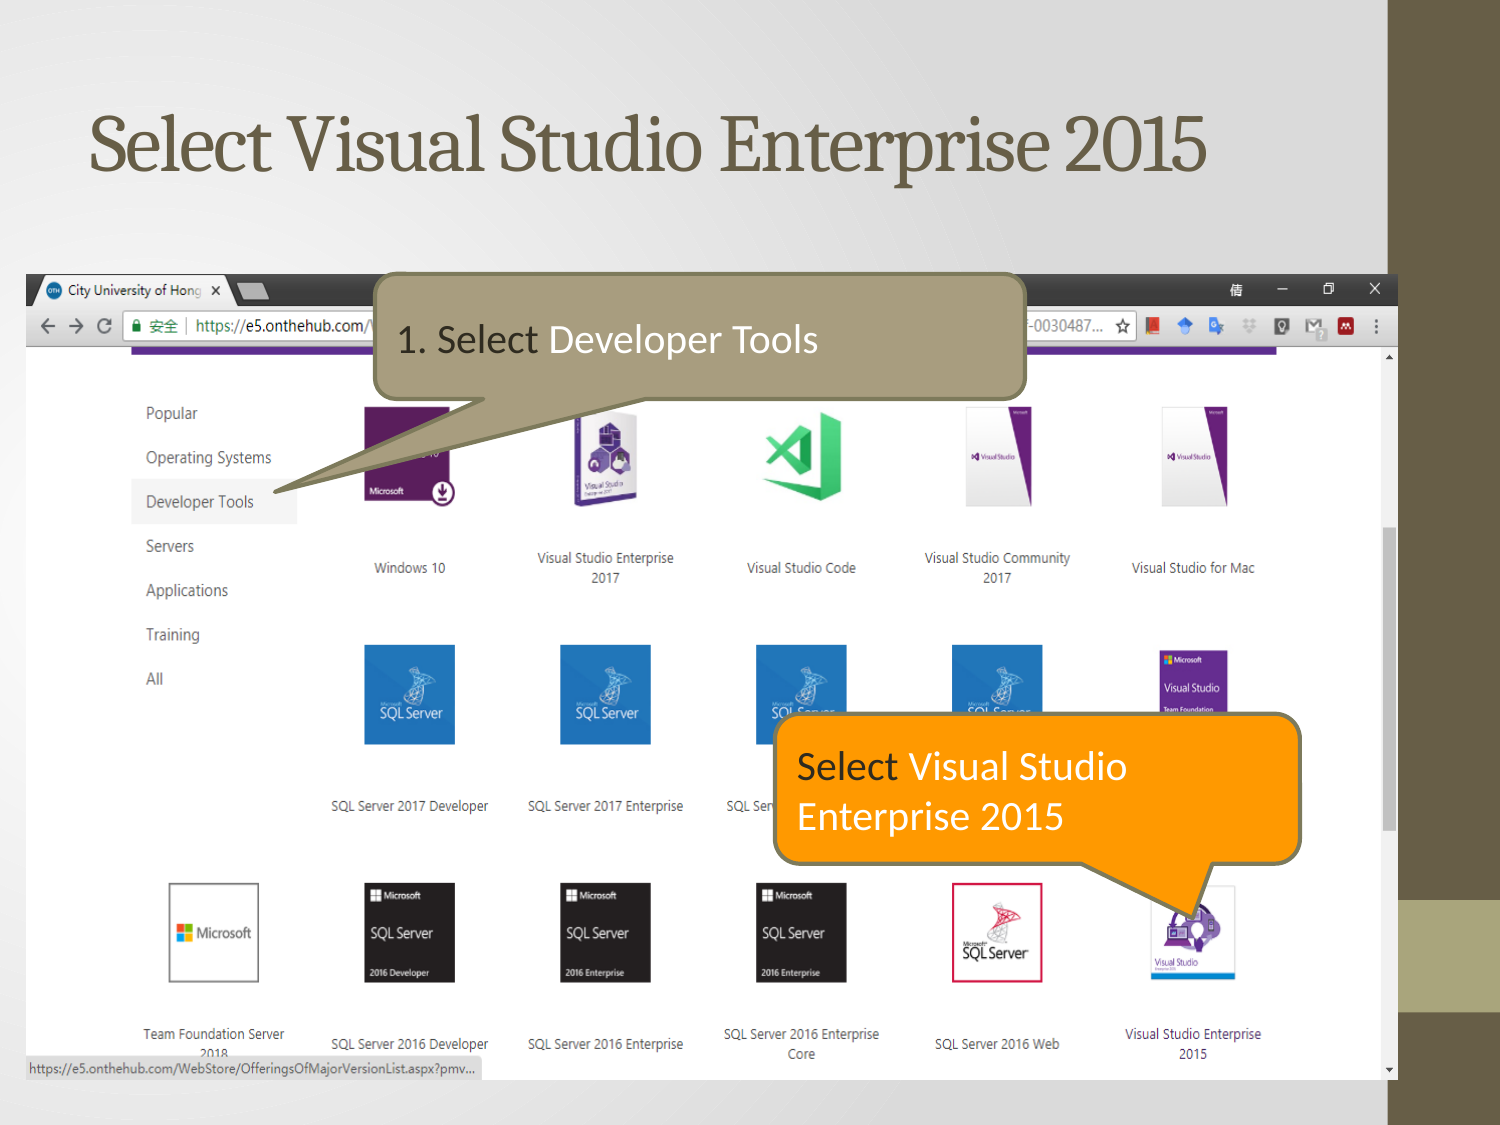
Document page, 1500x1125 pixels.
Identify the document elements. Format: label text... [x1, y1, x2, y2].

title Select Visual Studio Enterprise 2015 [75, 45, 1363, 233]
picture [26, 274, 1399, 1081]
